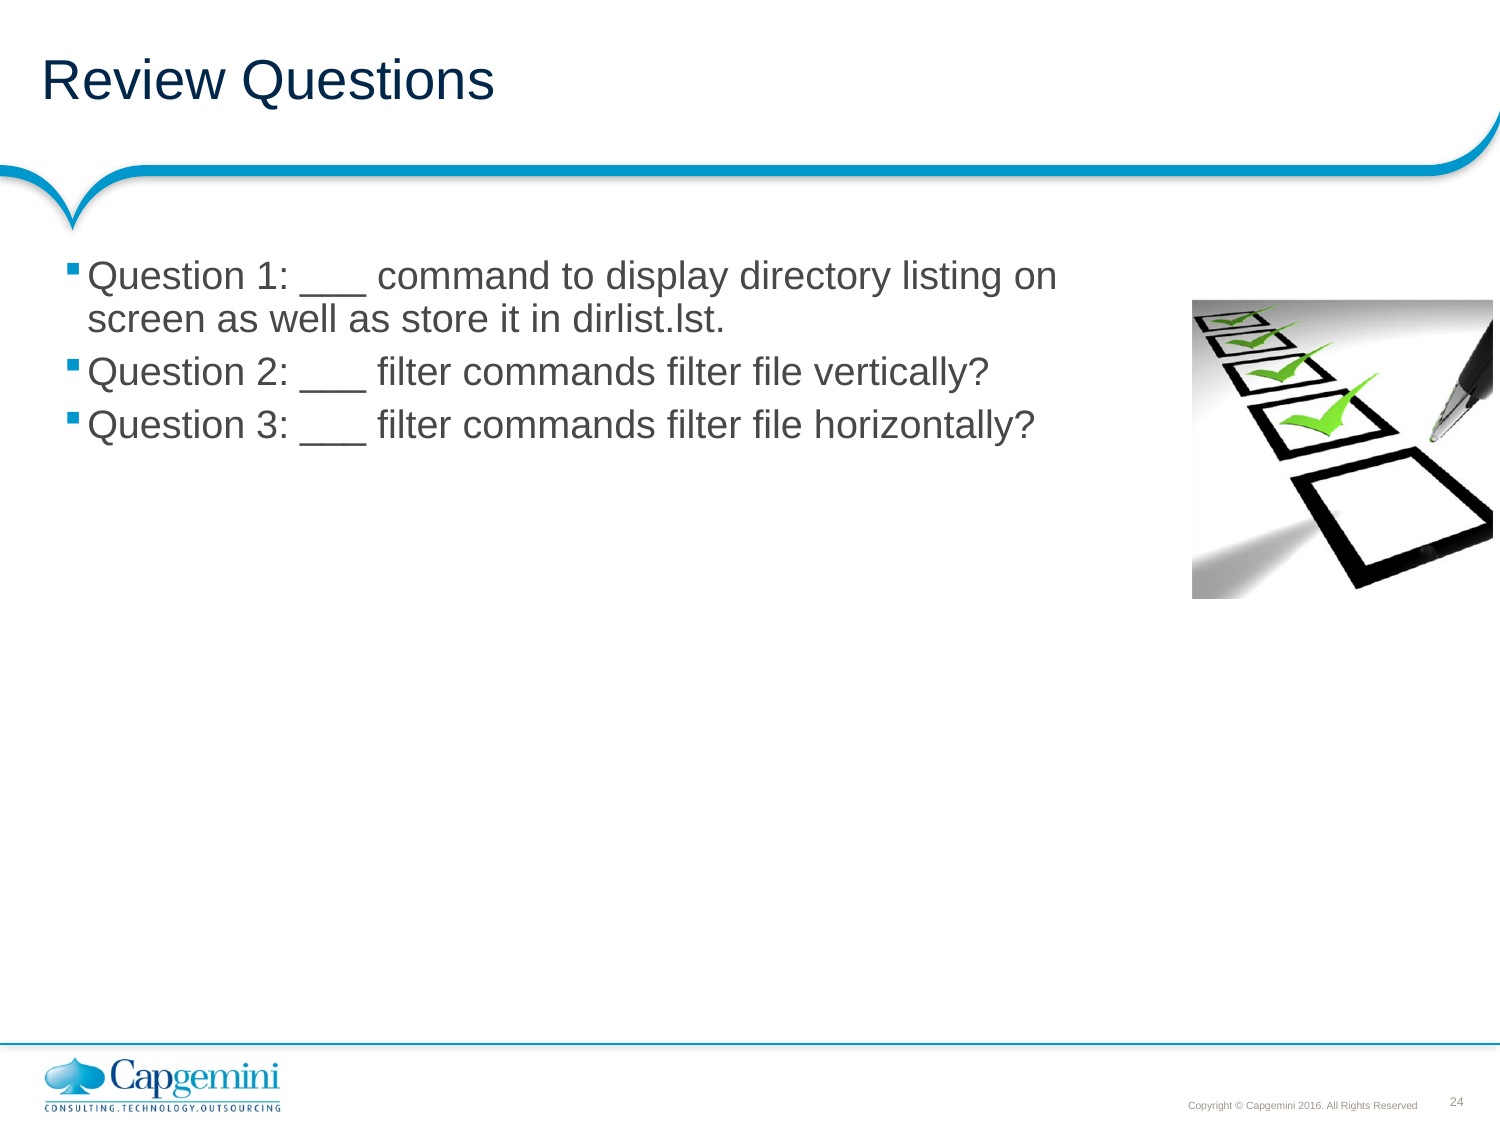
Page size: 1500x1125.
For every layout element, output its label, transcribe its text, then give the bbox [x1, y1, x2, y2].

title Review Questions [0, 0, 1500, 165]
list Question 1: ___ command to display directory listing on screen as well as store it in dirlist.lst. Question 2: ___ filter commands filter file vertically? Question 3: ___ filter commands filter file horizontally? [48, 245, 1179, 1007]
picture [1192, 299, 1493, 599]
picture [44, 1056, 281, 1113]
